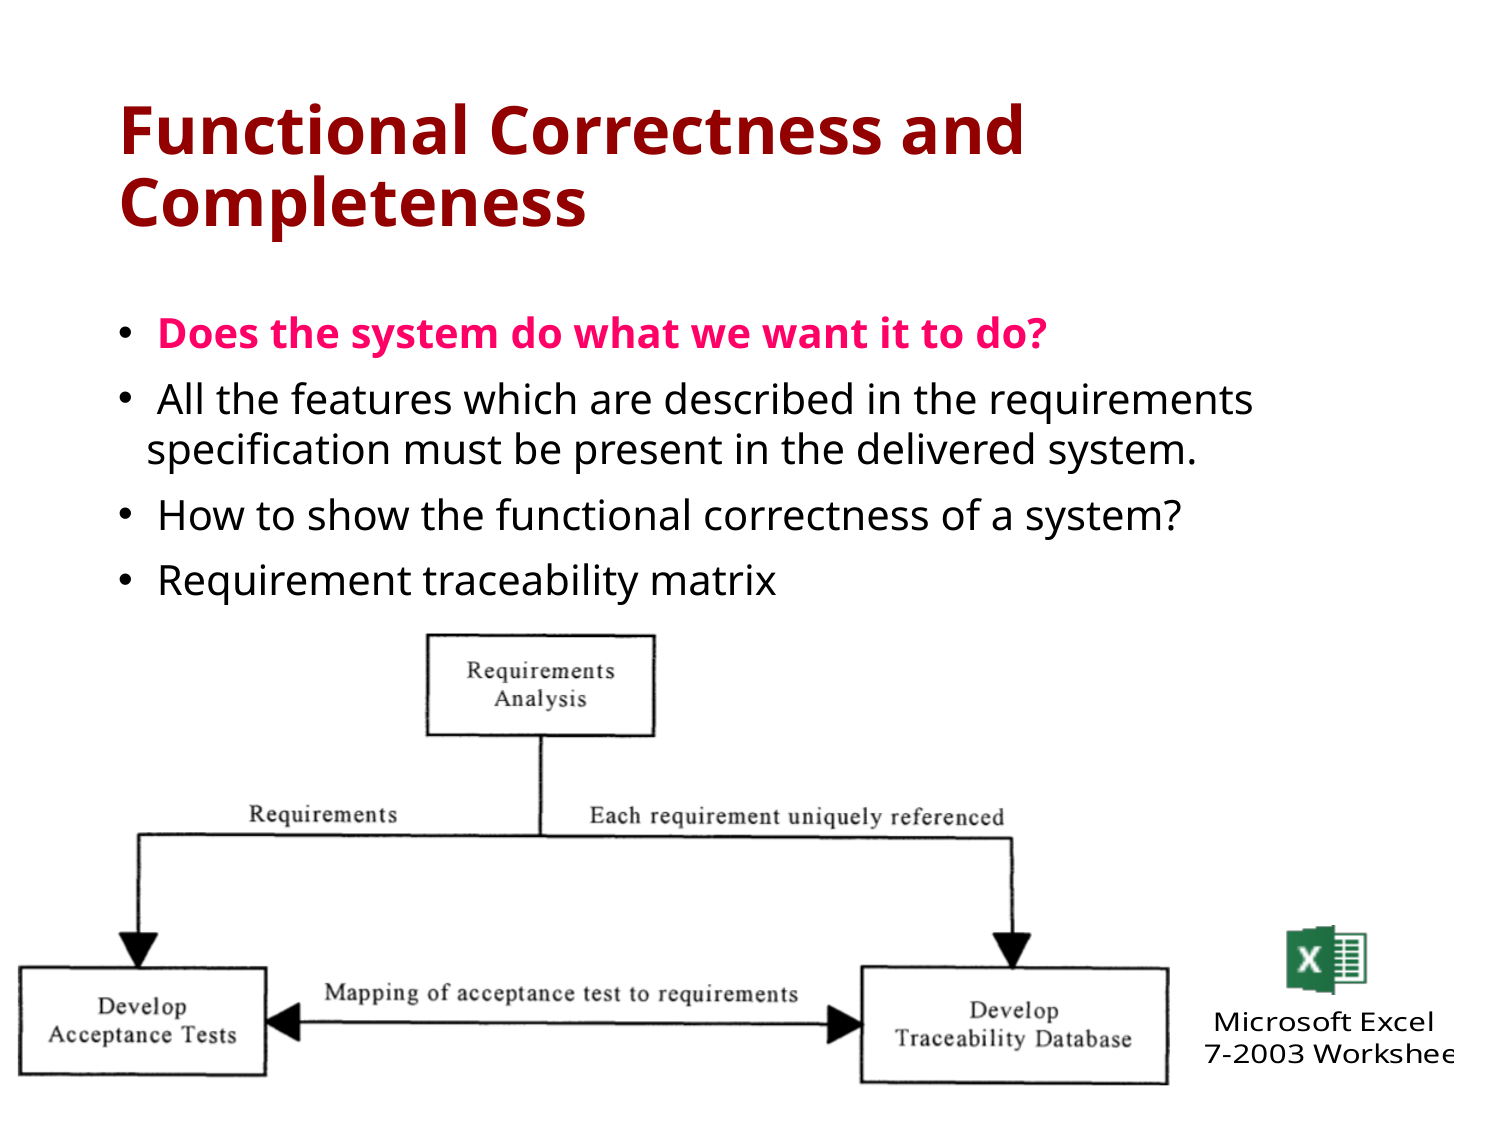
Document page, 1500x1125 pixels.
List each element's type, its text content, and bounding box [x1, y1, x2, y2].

list Does the system do what we want it to do? All the features which are described in the requirements speciﬁcation must be present in the delivered system. How to show the functional correctness of a system? Requirement traceability matrix [103, 299, 1397, 1014]
picture [0, 606, 1182, 1101]
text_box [1202, 925, 1454, 1101]
title Functional Correctness and Completeness [103, 59, 1397, 278]
